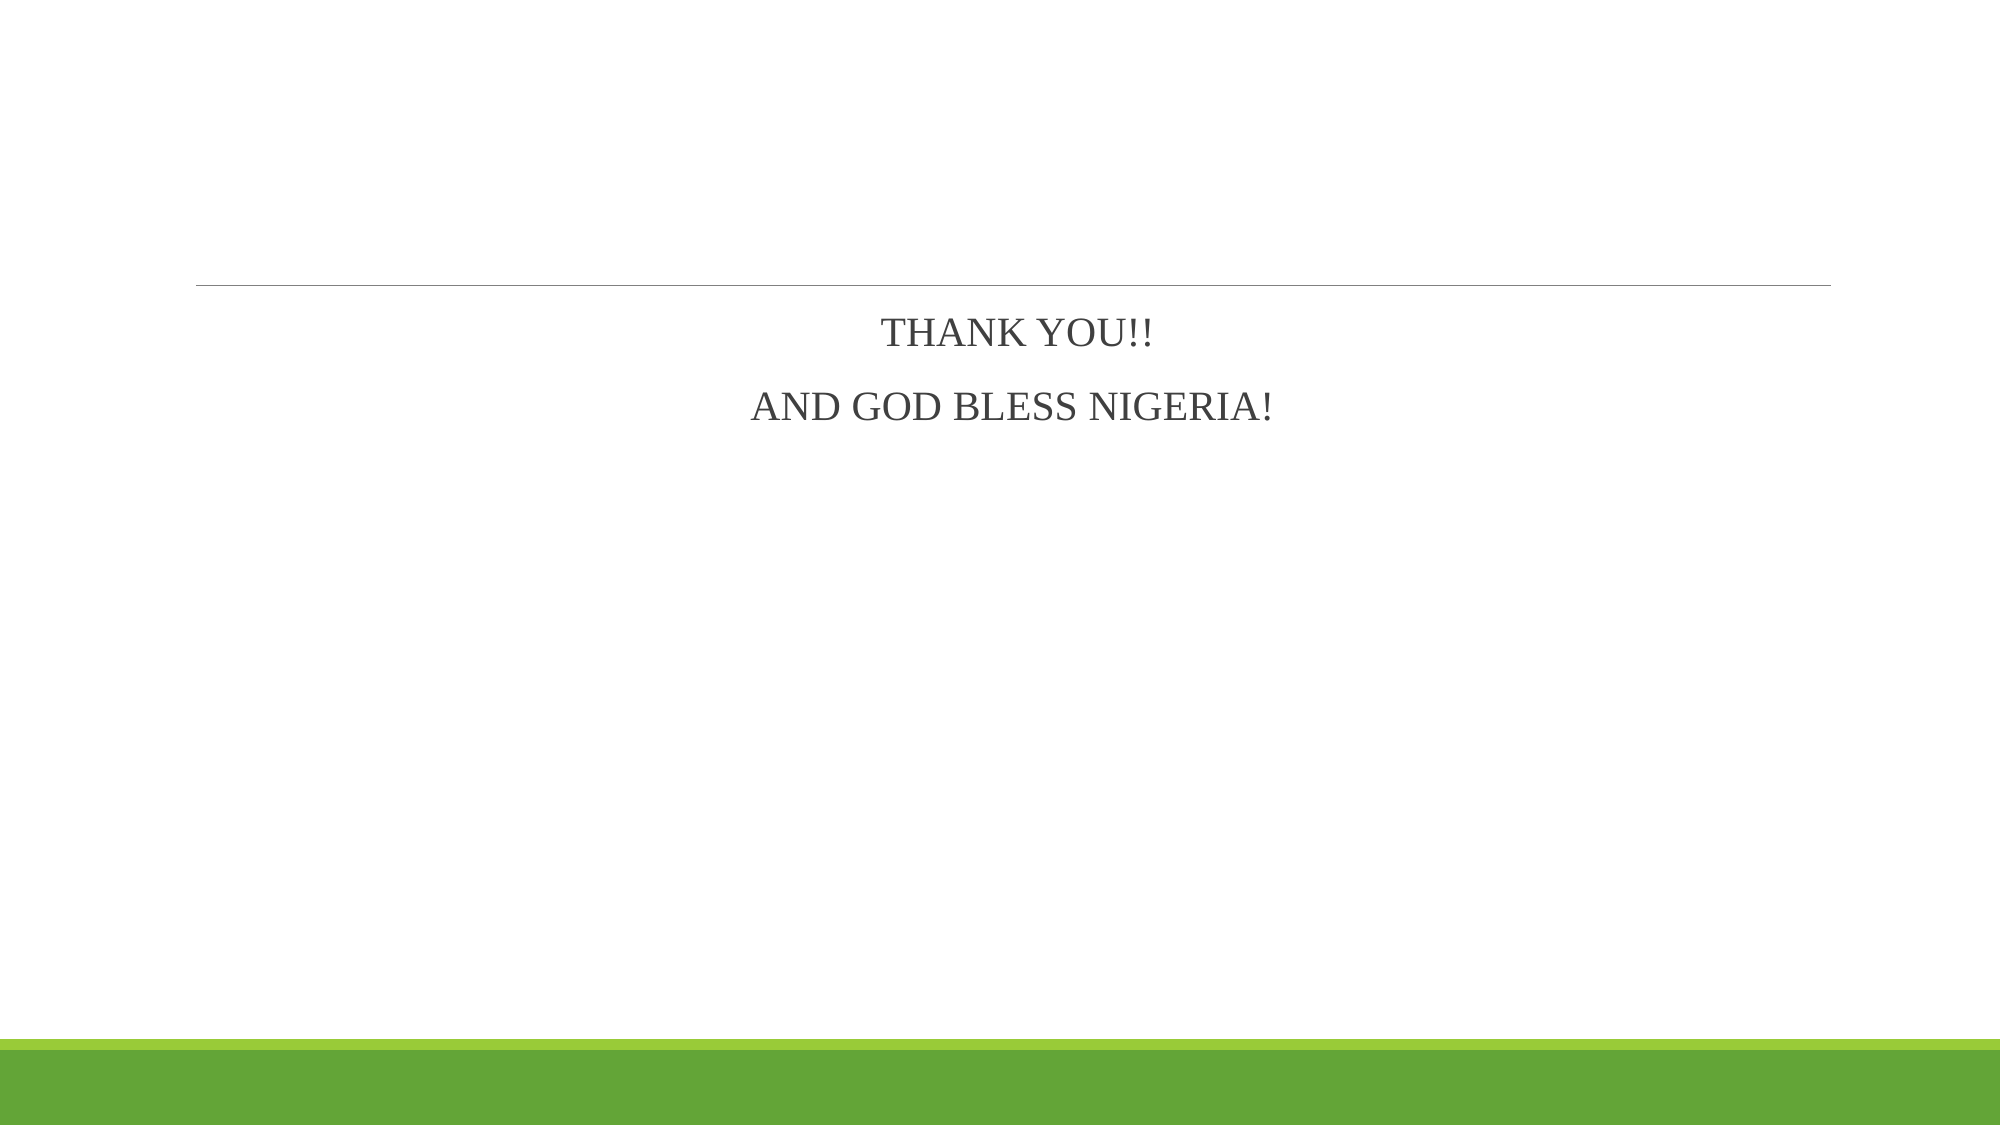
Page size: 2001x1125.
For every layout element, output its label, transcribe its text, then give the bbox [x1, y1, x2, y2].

list THANK YOU!! AND GOD BLESS NIGERIA! [180, 302, 1830, 963]
